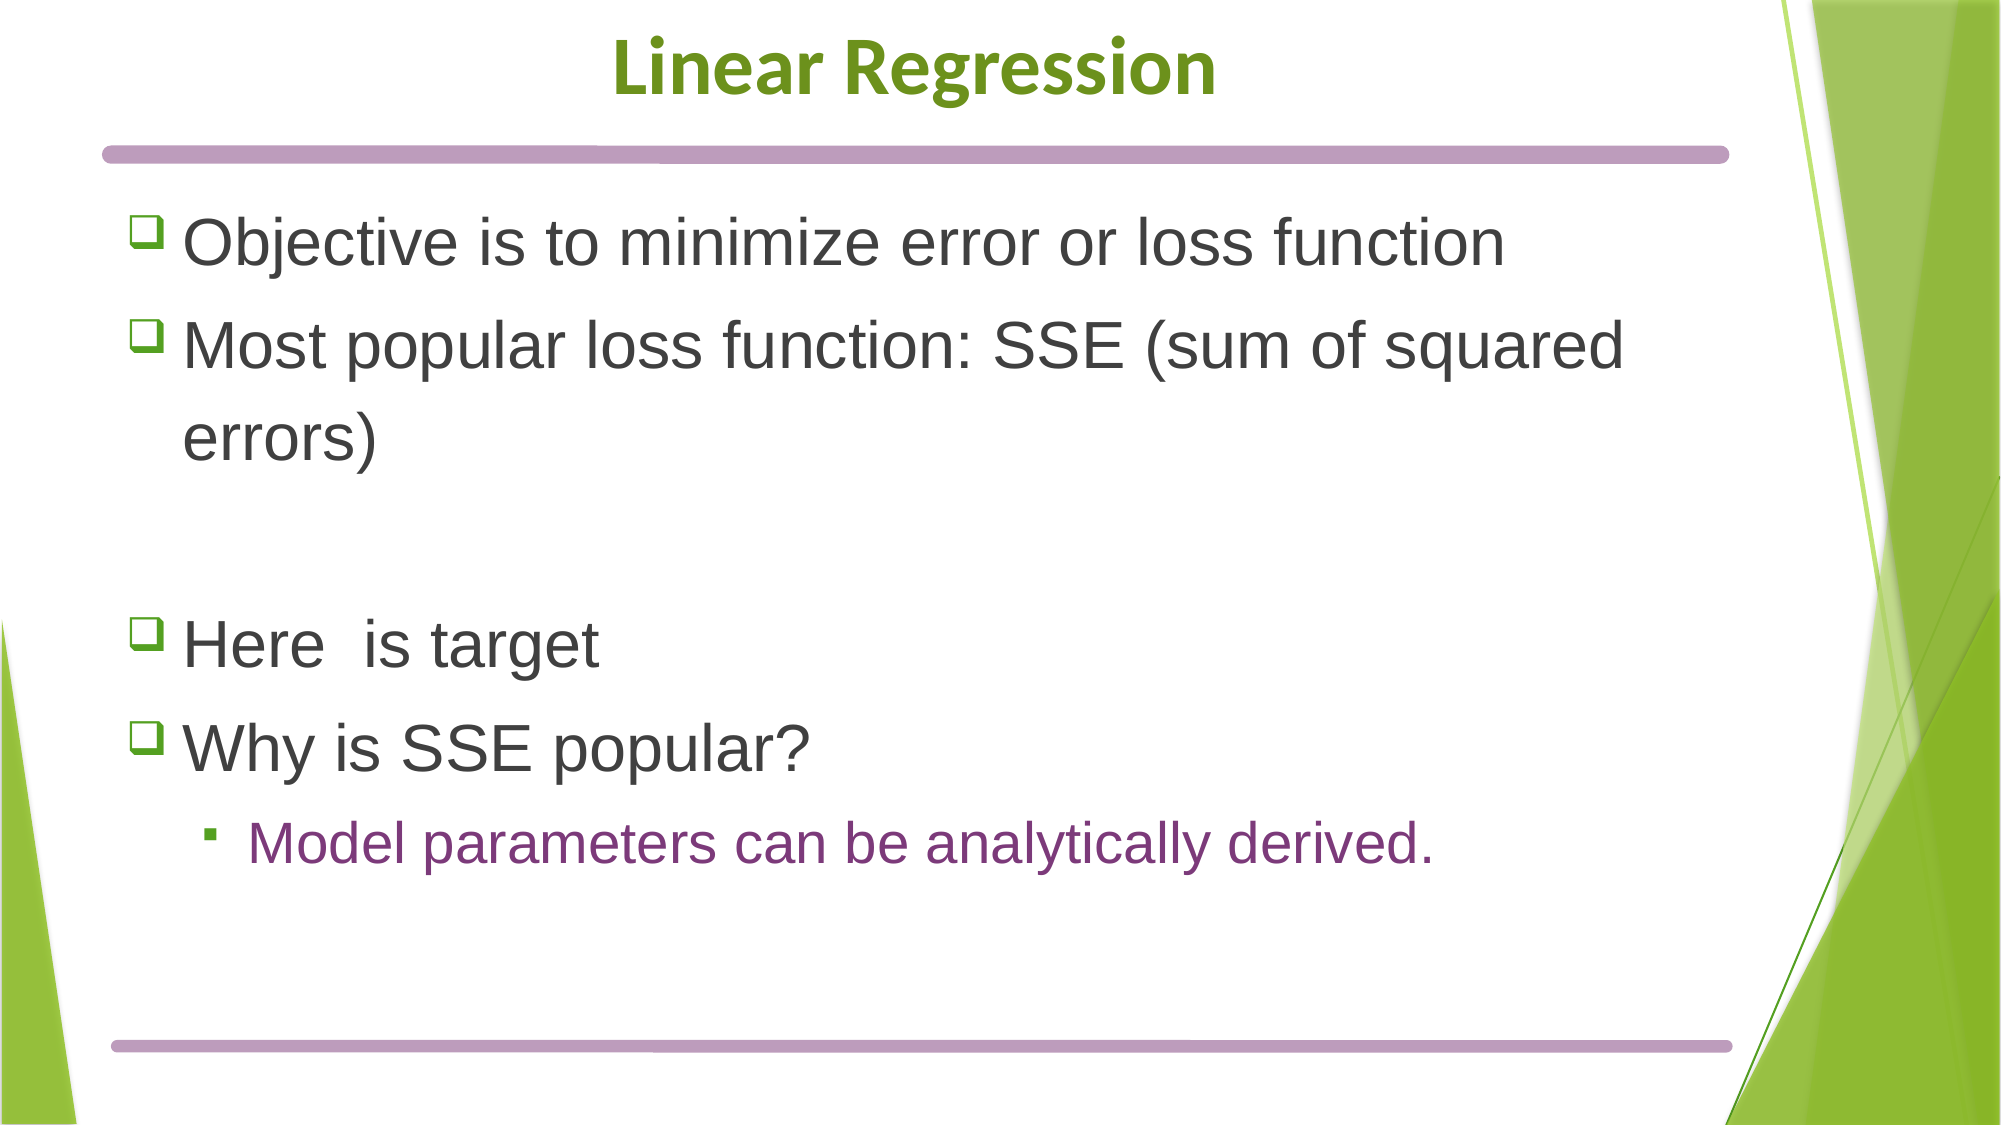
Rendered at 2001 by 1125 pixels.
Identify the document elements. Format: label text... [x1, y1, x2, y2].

title Linear Regression [111, 3, 1721, 155]
